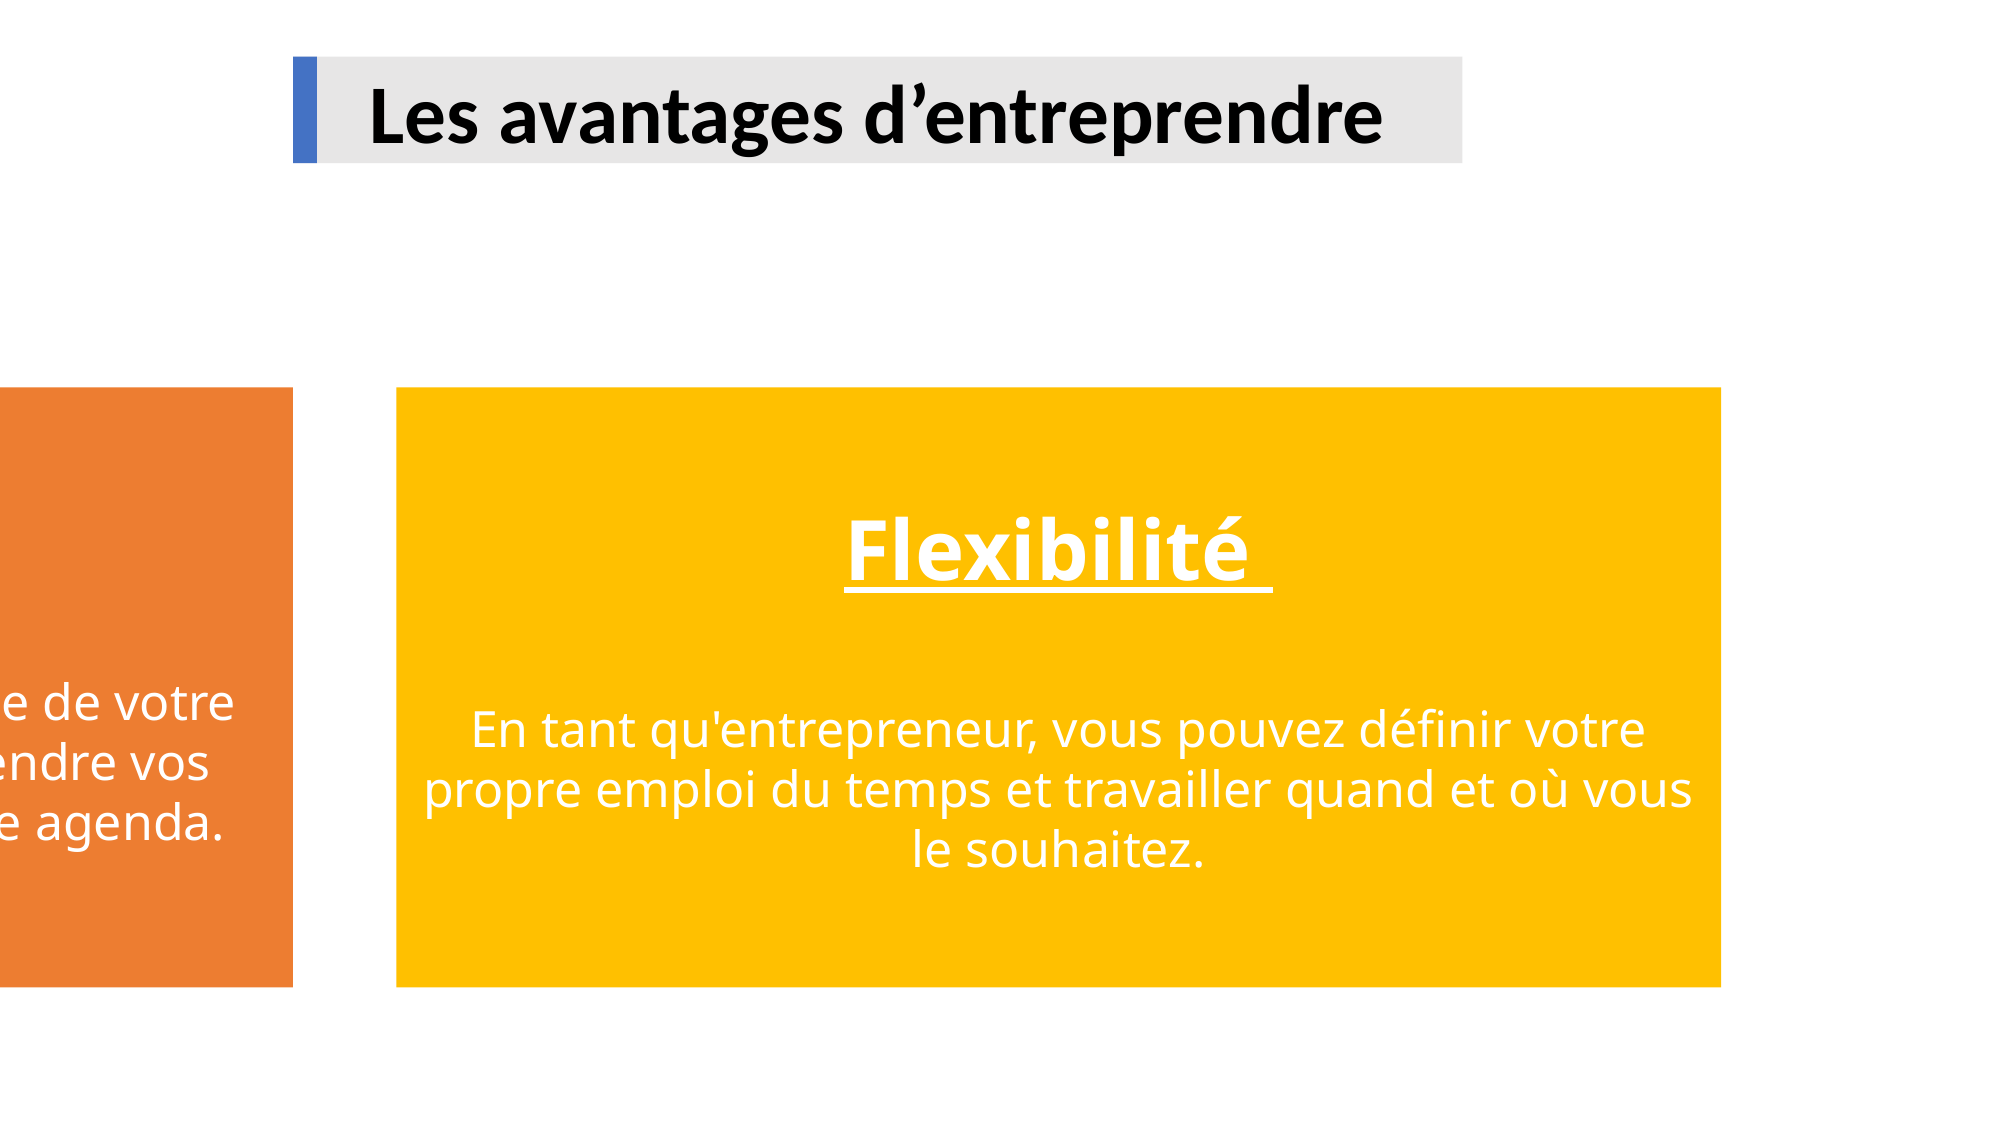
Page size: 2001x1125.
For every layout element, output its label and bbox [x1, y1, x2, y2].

text_box [0, 387, 1722, 988]
text_box [292, 56, 1463, 164]
